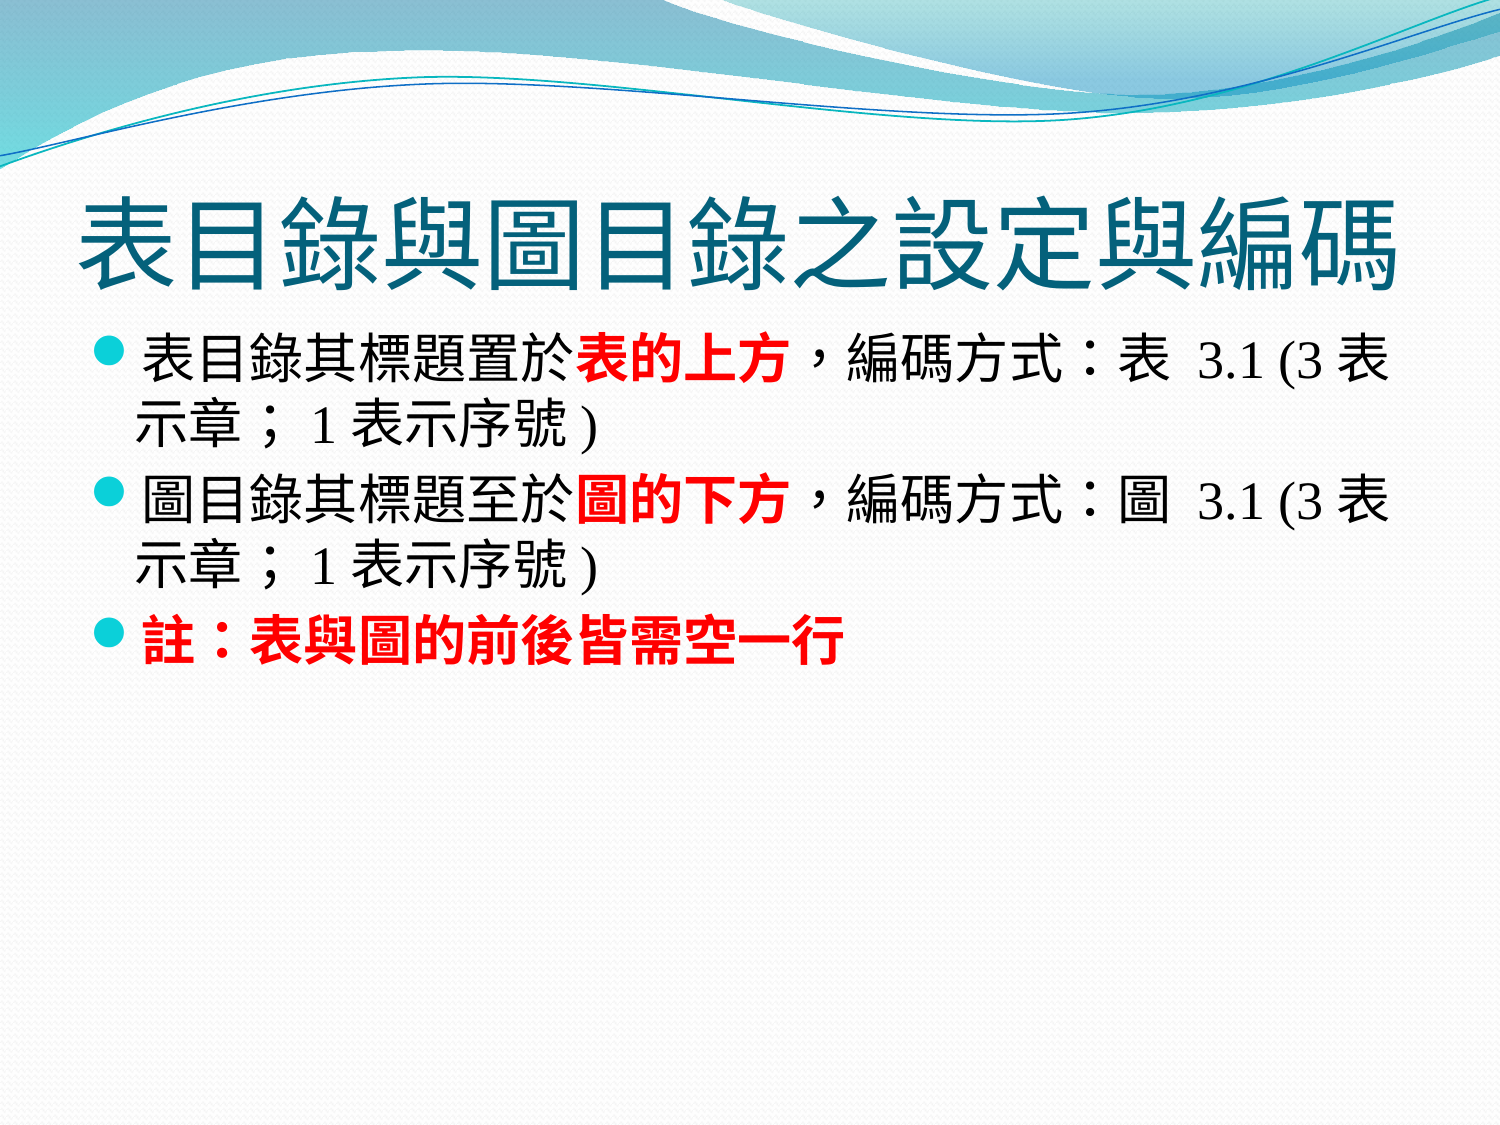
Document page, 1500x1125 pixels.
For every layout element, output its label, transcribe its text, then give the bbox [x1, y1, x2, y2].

list 表目錄其標題置於表的上方，編碼方式：表 3.1 (3表示章；1表示序號) 圖目錄其標題至於圖的下方，編碼方式：圖 3.1 (3表示章；1表示序號) 註：表與圖的前後皆需空一行 [75, 317, 1425, 1038]
title 表目錄與圖目錄之設定與編碼 [75, 115, 1425, 303]
